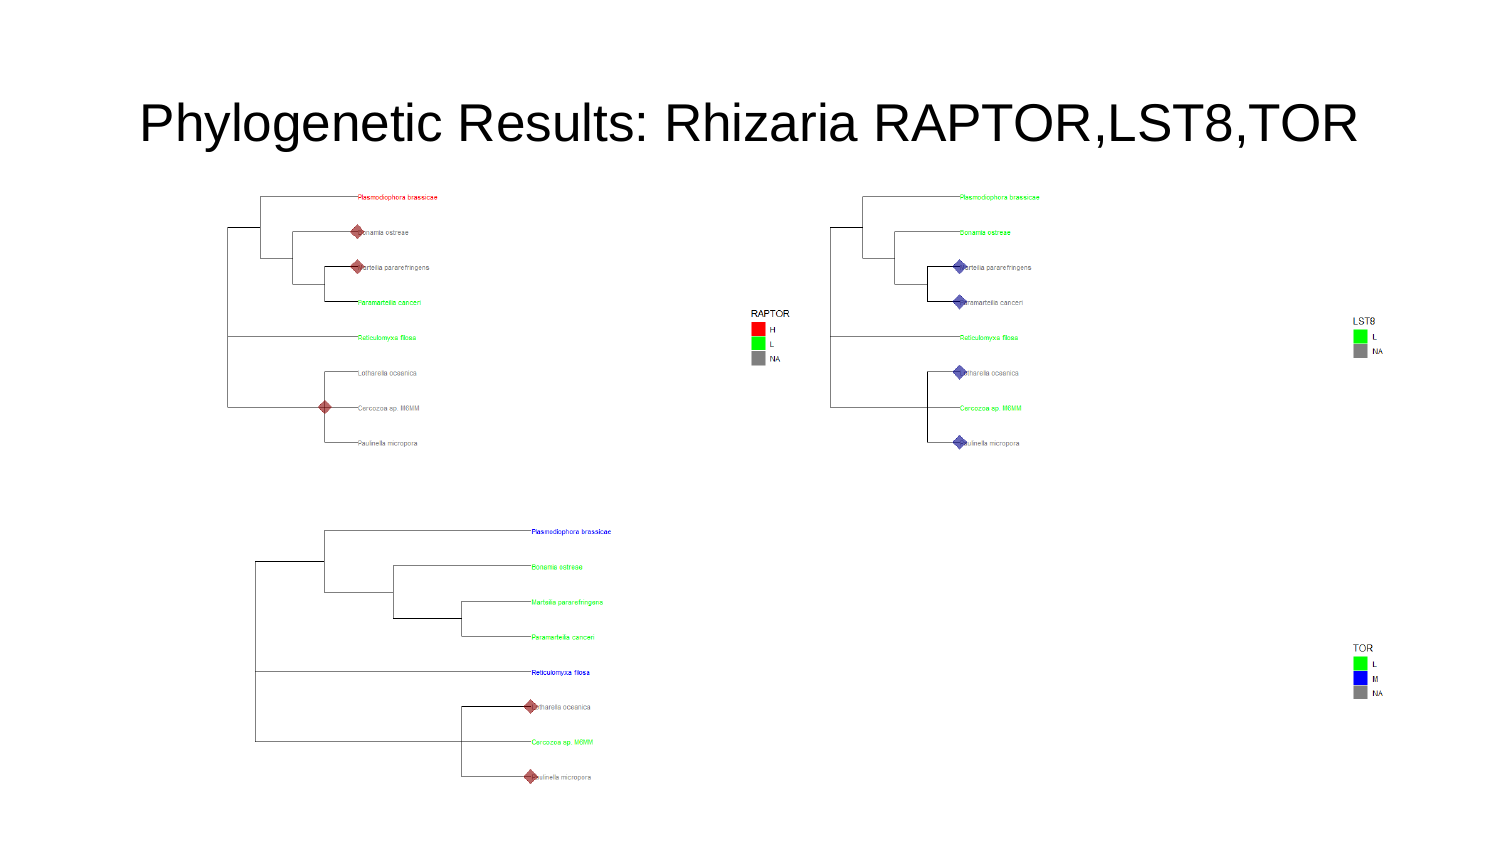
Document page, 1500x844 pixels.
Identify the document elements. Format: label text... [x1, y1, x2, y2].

picture [192, 166, 1397, 844]
title Phylogenetic Results: Rhizaria RAPTOR,LST8,TOR [51, 72, 1449, 167]
